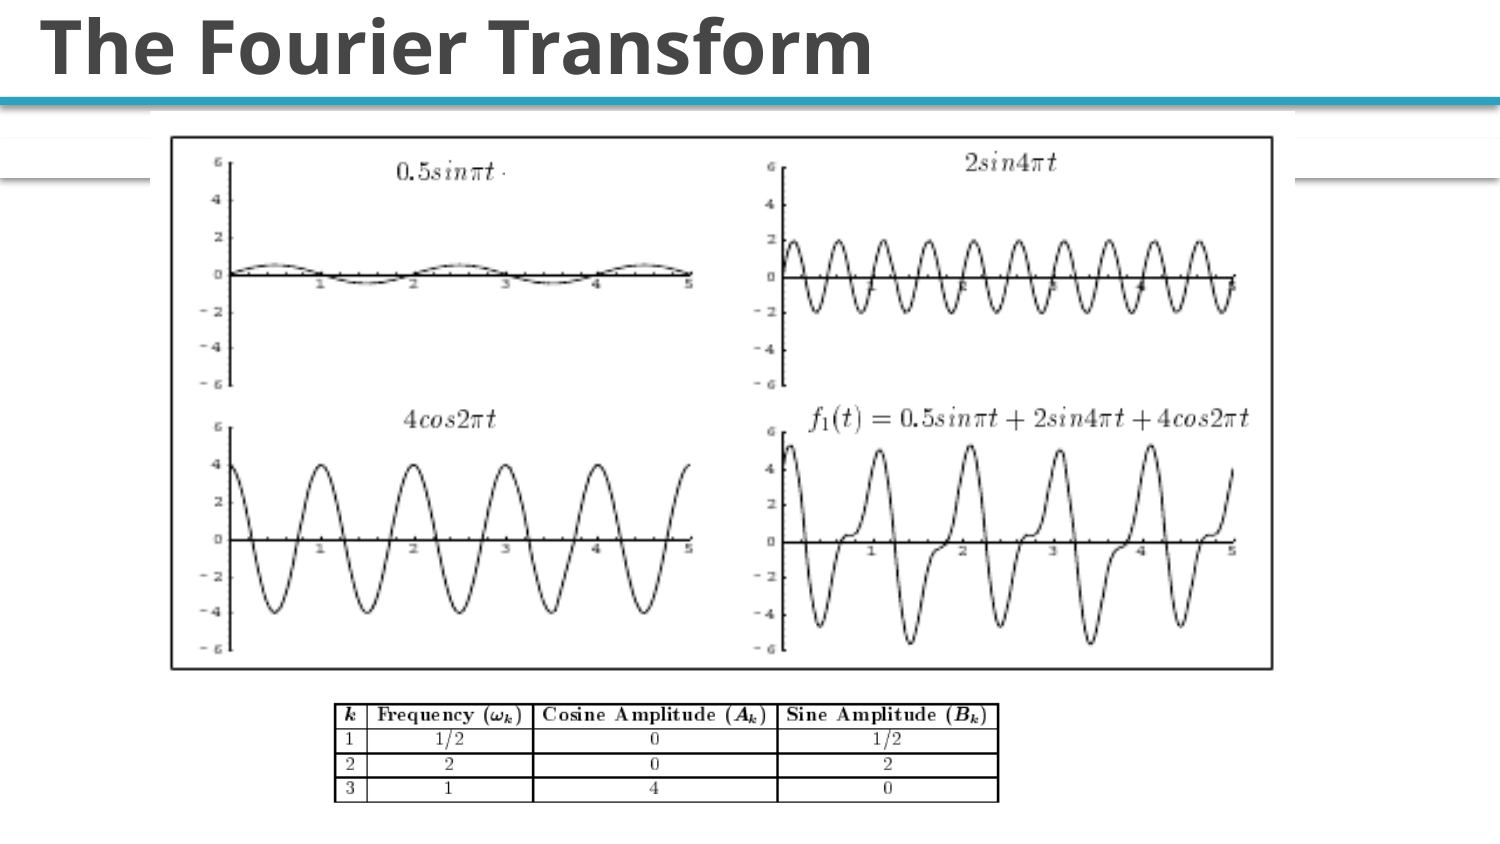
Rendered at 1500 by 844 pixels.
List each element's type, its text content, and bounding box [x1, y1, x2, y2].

picture [324, 693, 1007, 813]
title The Fourier Transform [24, 19, 1463, 97]
picture [149, 110, 1295, 685]
